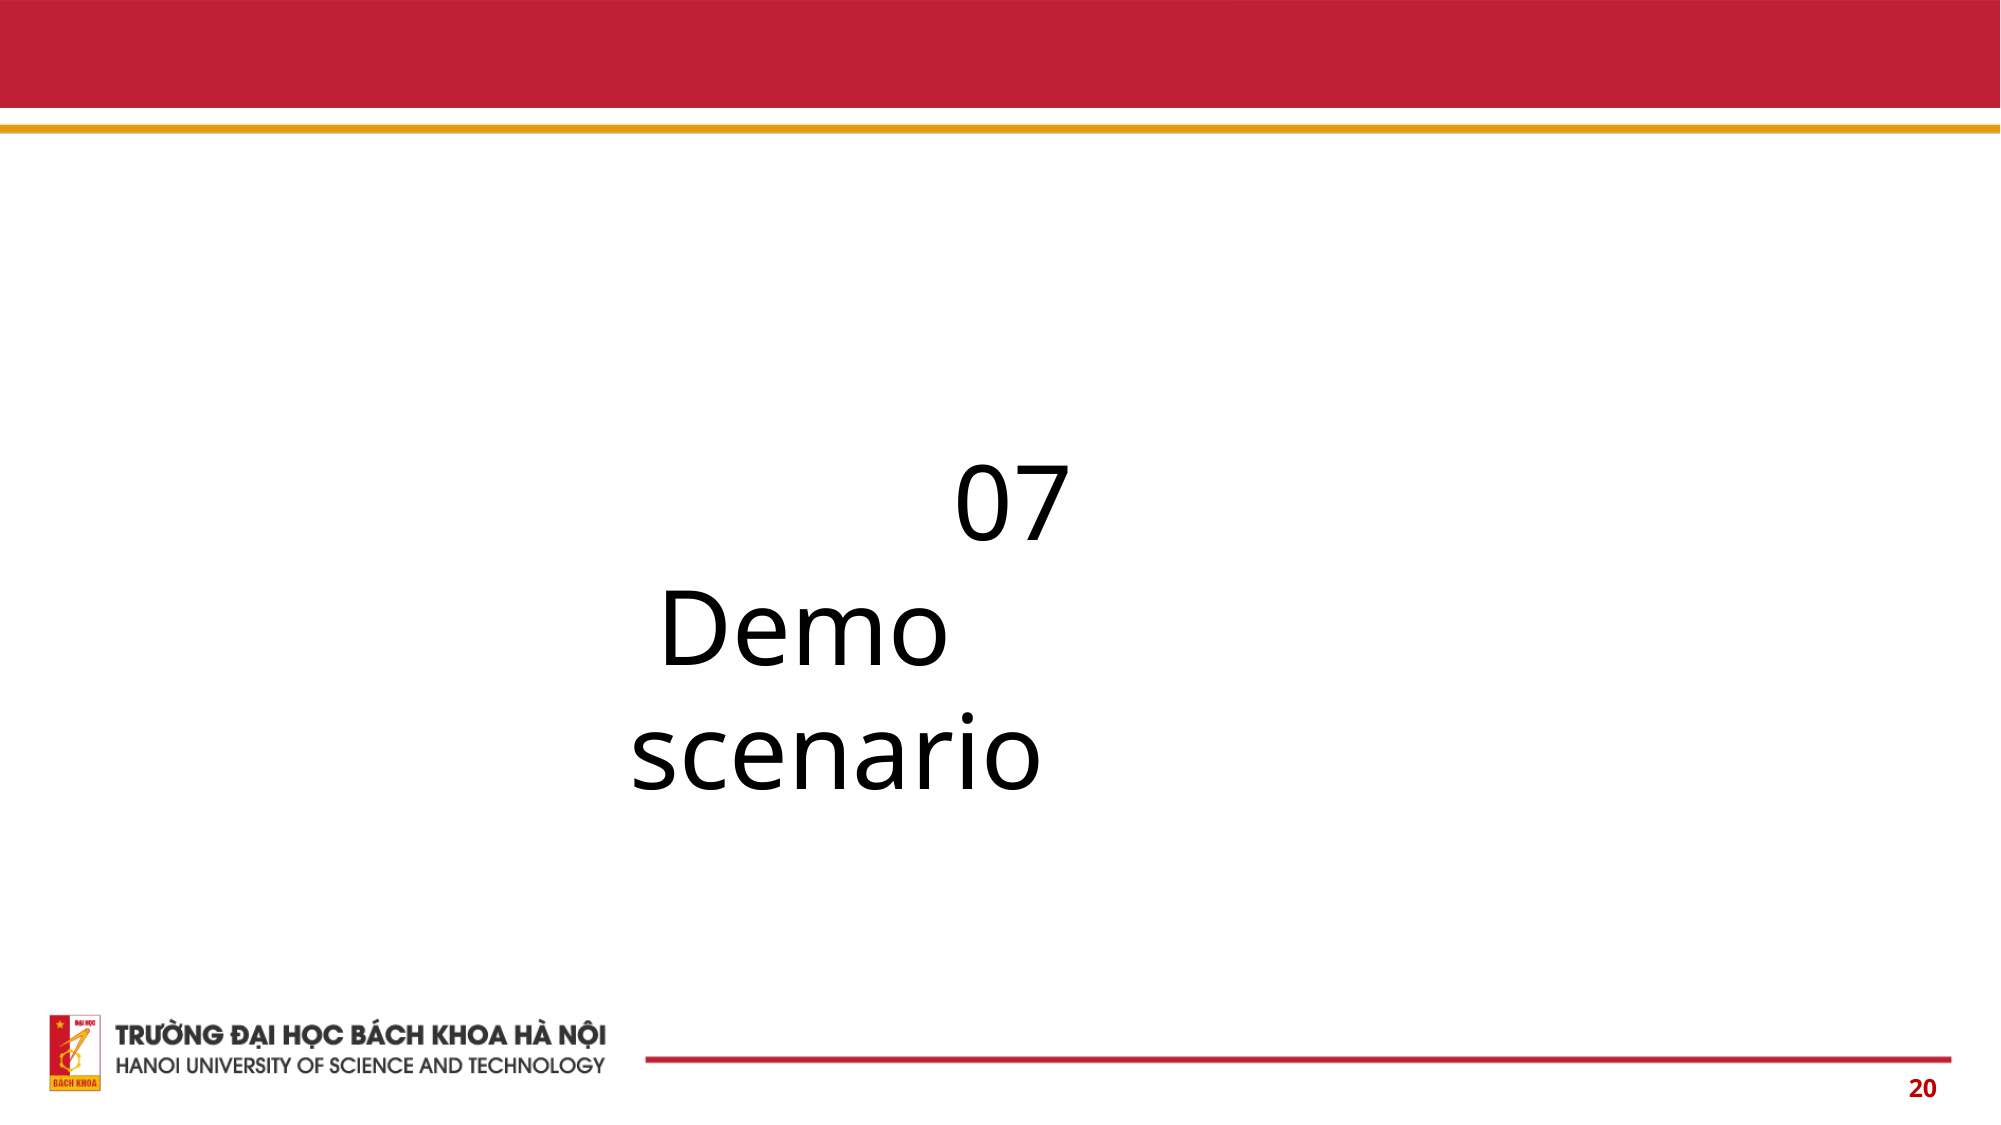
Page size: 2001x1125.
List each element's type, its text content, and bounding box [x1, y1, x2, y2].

slide_number 20 [1502, 1065, 1953, 1125]
picture [0, 0, 2001, 1125]
text_box 07 Demo scenario [615, 428, 1385, 819]
